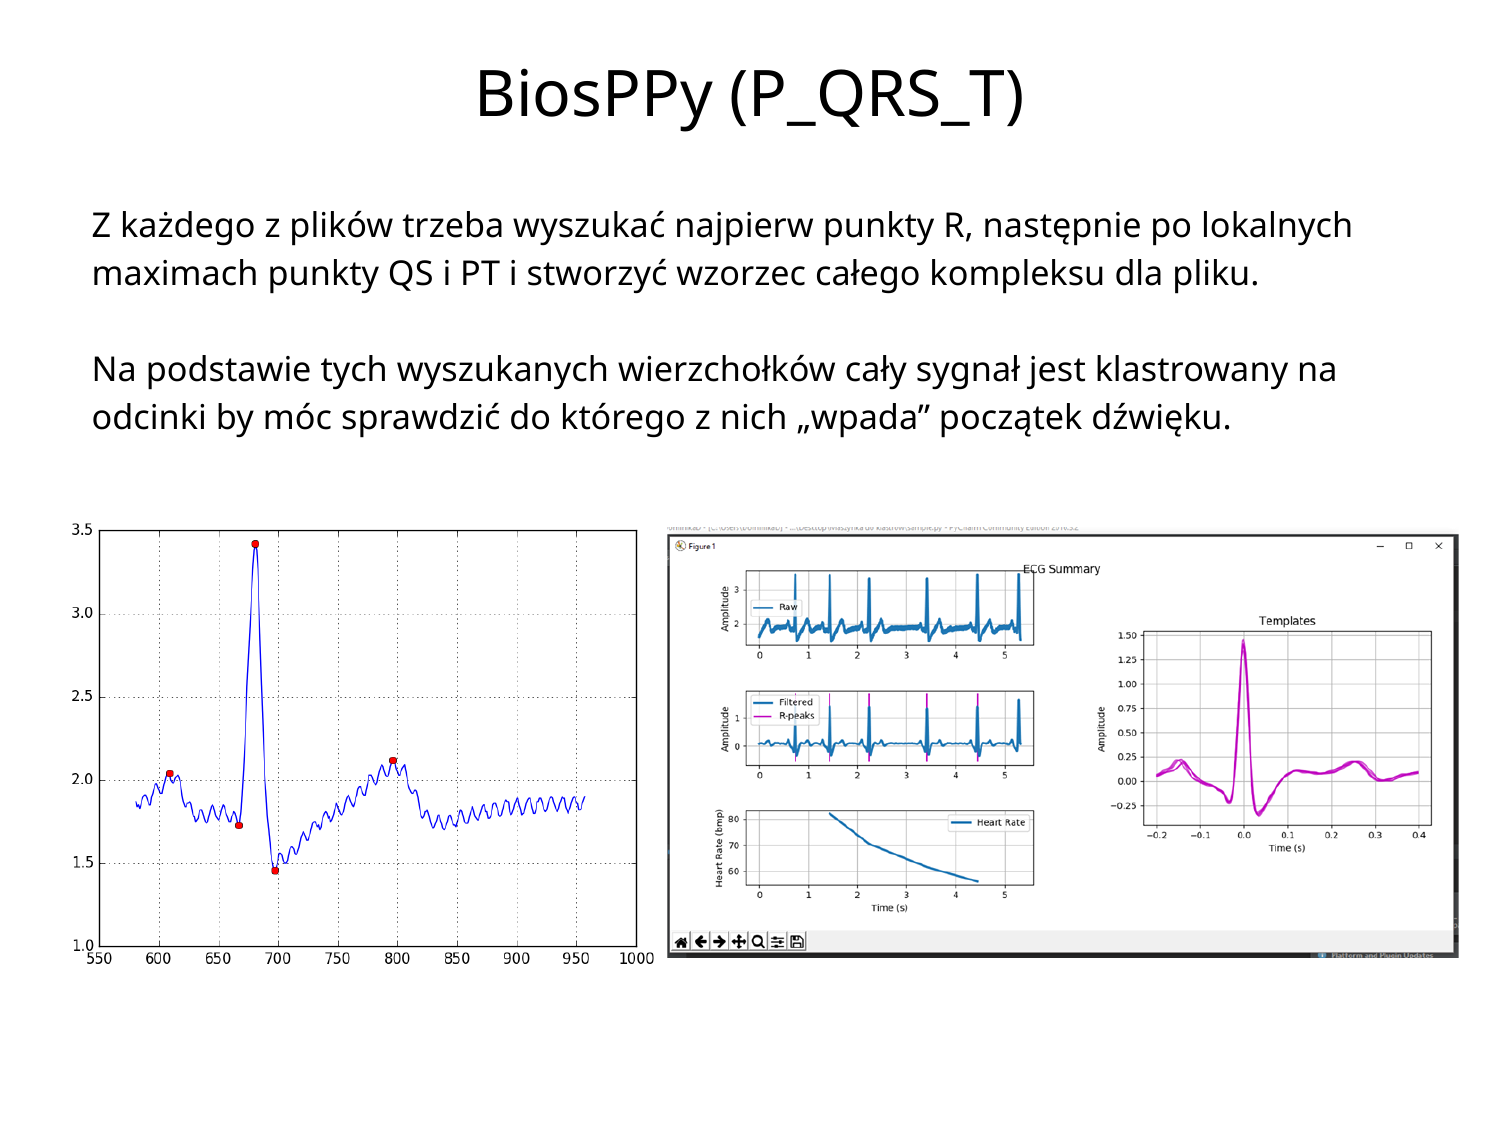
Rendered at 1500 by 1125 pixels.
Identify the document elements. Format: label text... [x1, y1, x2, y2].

list Z każdego z plików trzeba wyszukać najpierw punkty R, następnie po lokalnych maximach punkty QS i PT i stworzyć wzorzec całego kompleksu dla pliku. Na podstawie tych wyszukanych wierzchołków cały sygnał jest klastrowany na odcinki by móc sprawdzić do którego z nich „wpada” początek dźwięku. [76, 196, 1427, 520]
picture [667, 526, 1459, 958]
picture [52, 514, 665, 979]
title BiosPPy (P_QRS_T) [75, 45, 1425, 138]
